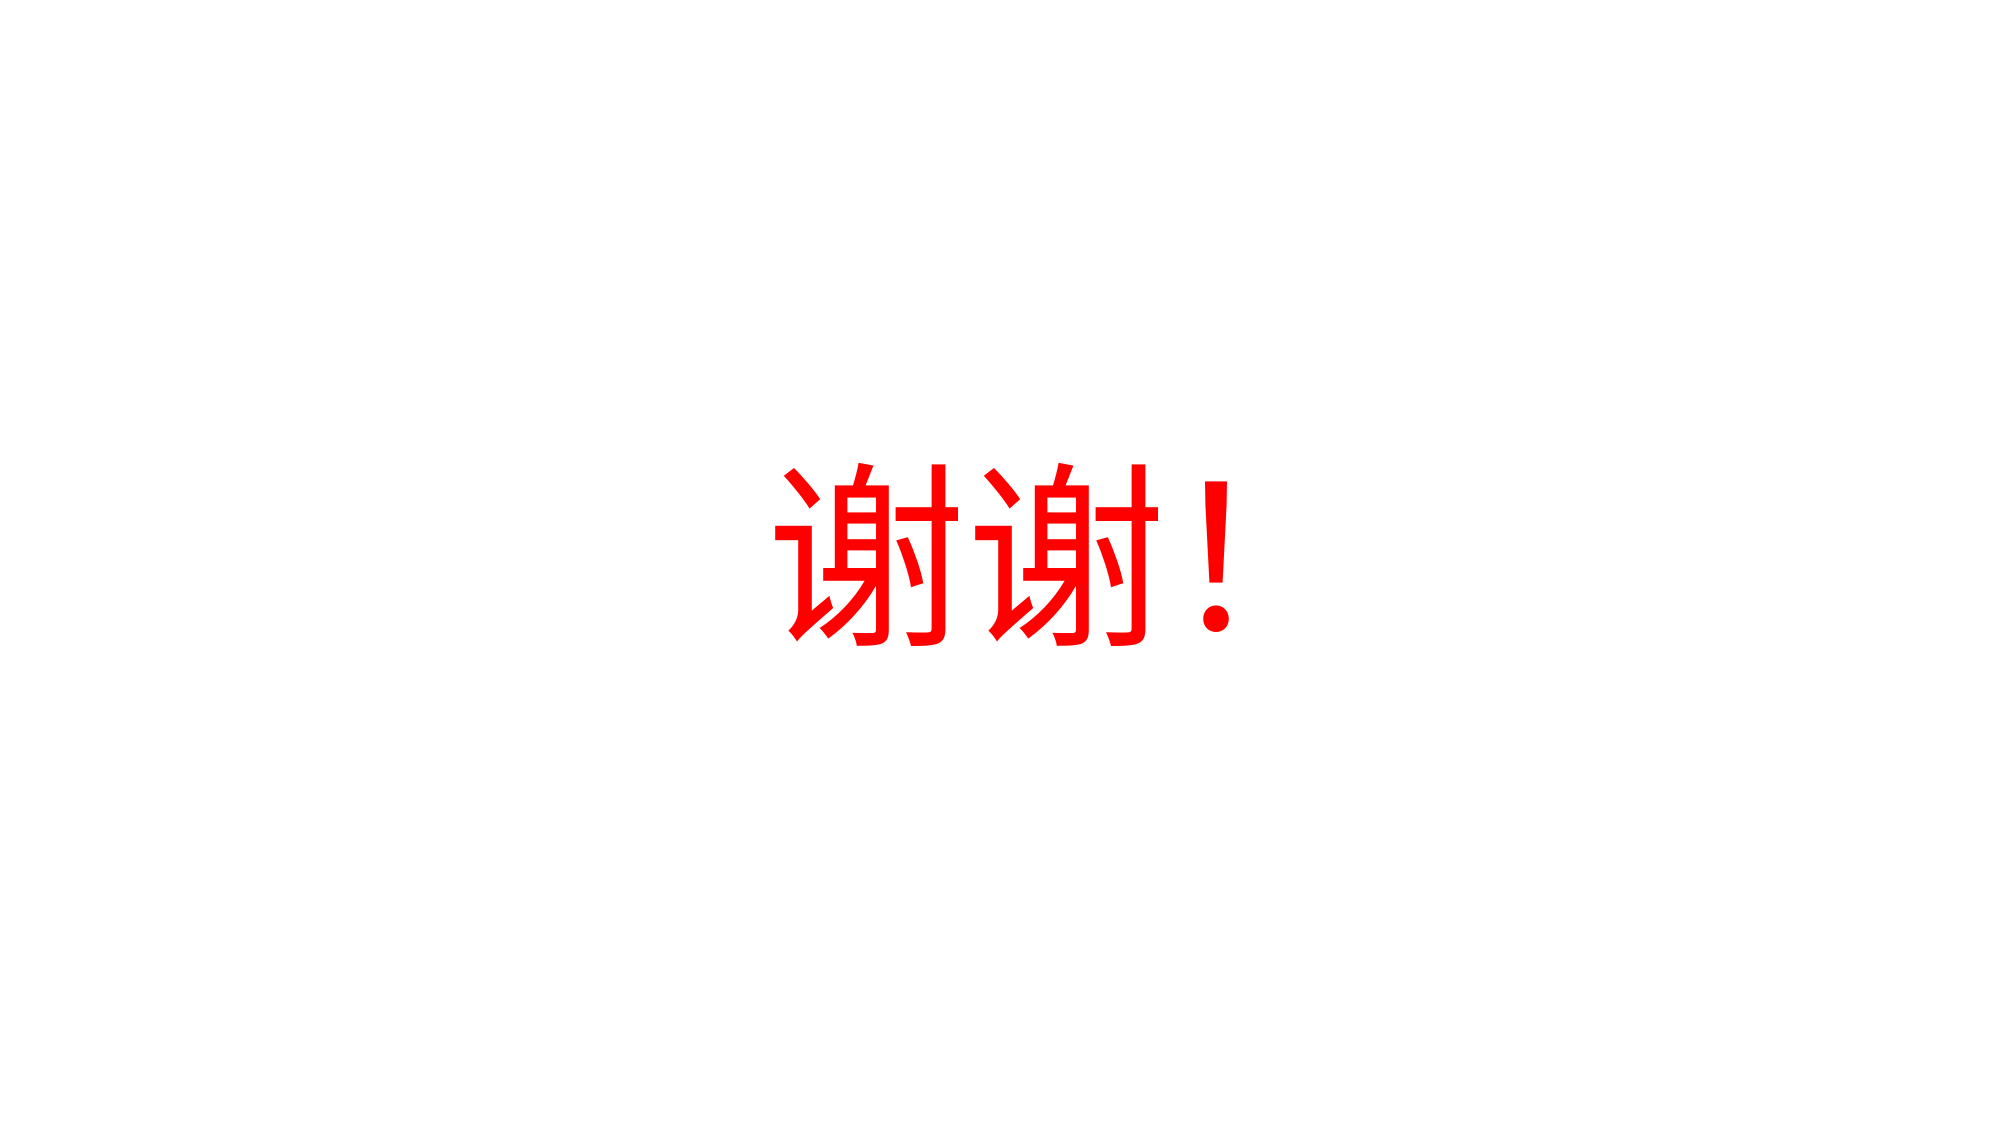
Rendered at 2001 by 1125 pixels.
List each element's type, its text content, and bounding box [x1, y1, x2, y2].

text_box 谢谢！ [752, 424, 1382, 679]
